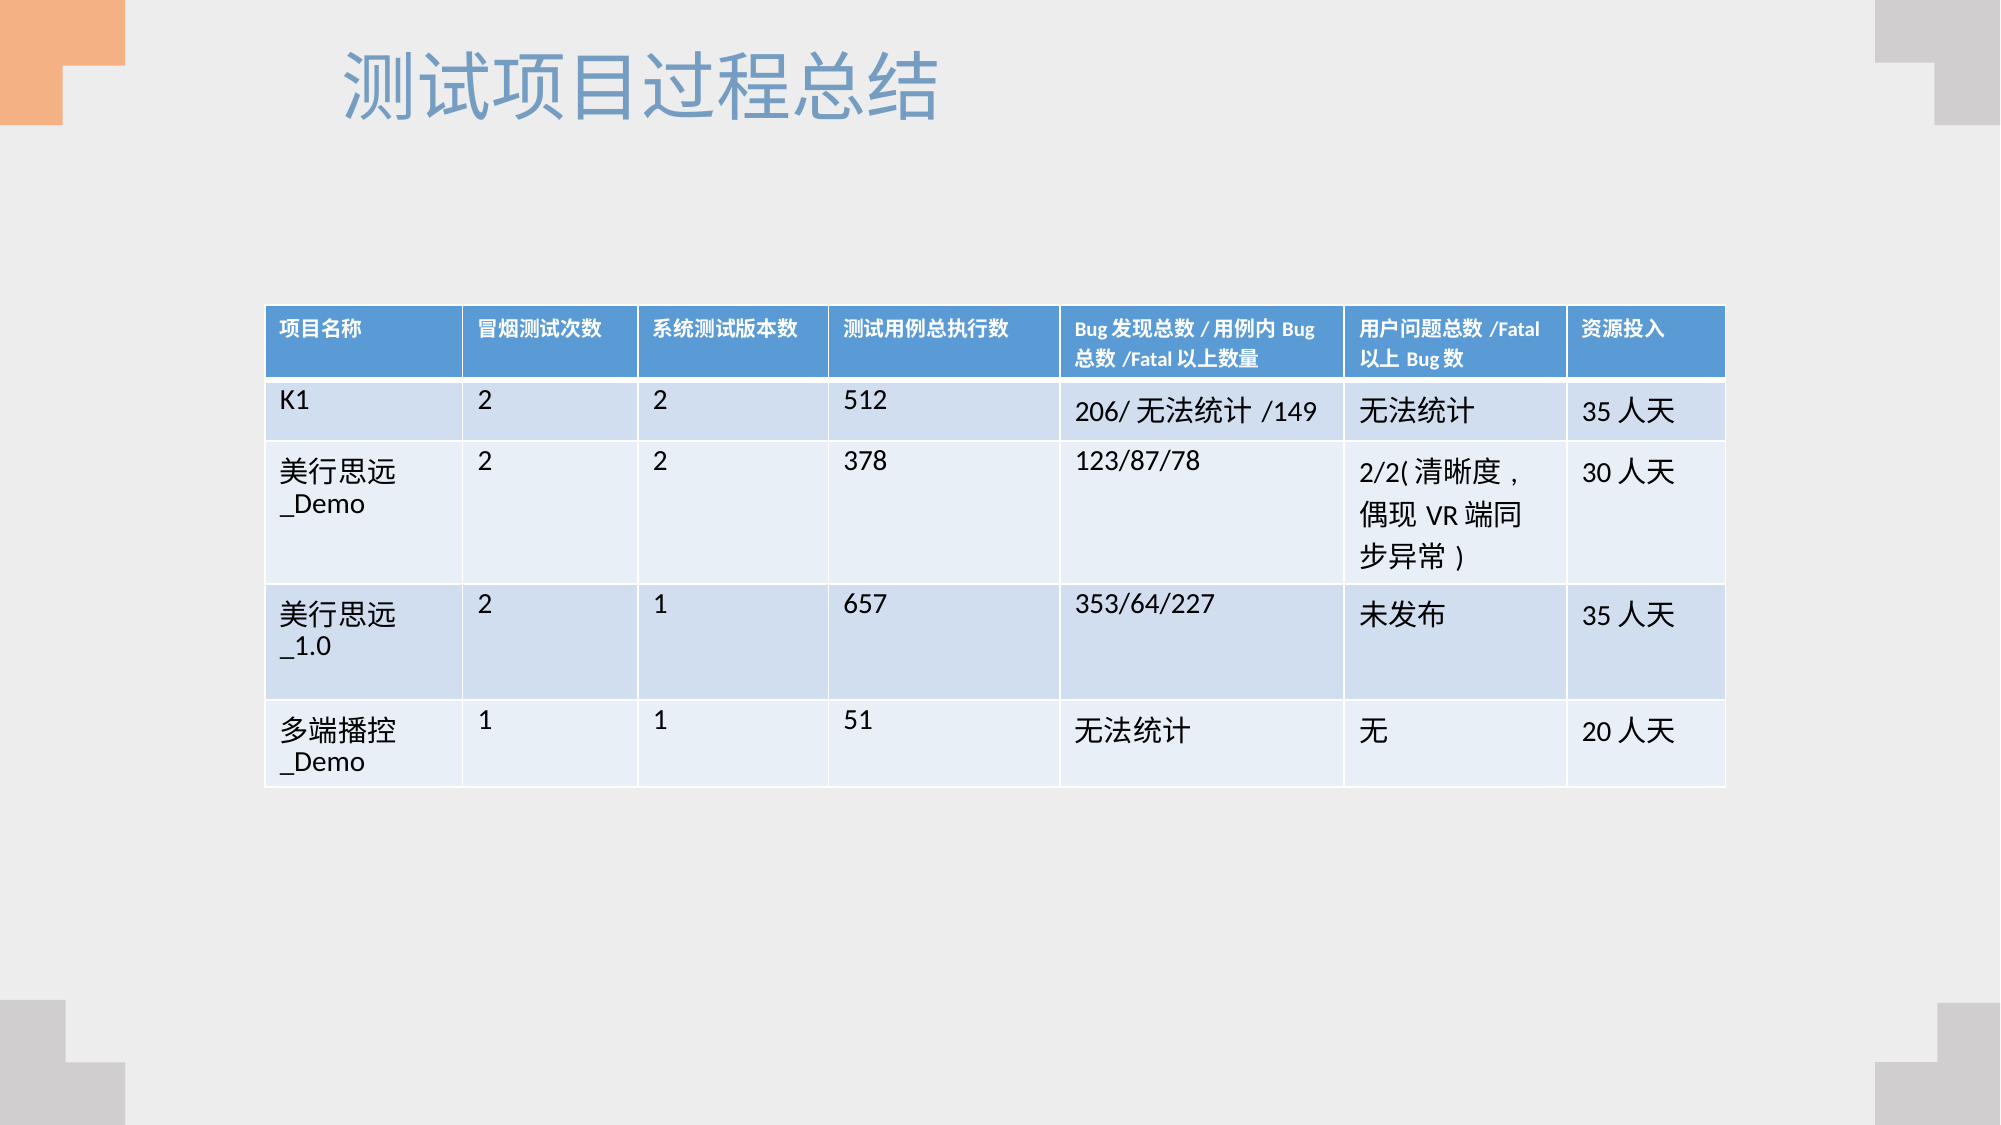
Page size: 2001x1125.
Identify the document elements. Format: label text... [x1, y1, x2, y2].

table_cell 未发布 [1345, 585, 1566, 699]
table_cell 512 [829, 383, 1059, 440]
table_cell 206/无法统计/149 [1061, 383, 1343, 440]
table_header 资源投入 [1568, 306, 1725, 377]
table_cell 2 [639, 383, 828, 440]
table_cell 2 [463, 383, 637, 440]
table_header 系统测试版本数 [639, 306, 828, 377]
table_cell 2/2(清晰度,偶现VR端同步异常) [1345, 442, 1566, 583]
table_cell 2 [463, 585, 637, 699]
table_cell 35人天 [1568, 585, 1725, 699]
table_cell 123/87/78 [1061, 442, 1343, 583]
table_cell 20人天 [1568, 701, 1725, 786]
table_header 测试用例总执行数 [829, 306, 1059, 377]
table_header Bug发现总数/用例内Bug总数/Fatal以上数量 [1061, 306, 1343, 377]
table_cell 无法统计 [1061, 701, 1343, 786]
table_cell 美行思远_1.0 [266, 585, 462, 699]
text_box 测试项目过程总结 [326, 42, 1674, 143]
table_cell 2 [639, 442, 828, 583]
table_cell 35人天 [1568, 383, 1725, 440]
table_header 冒烟测试次数 [463, 306, 637, 377]
table_header 项目名称 [266, 306, 462, 377]
table_cell 30人天 [1568, 442, 1725, 583]
table_cell K1 [266, 383, 462, 440]
table_cell 多端播控_Demo [266, 701, 462, 786]
table_cell 353/64/227 [1061, 585, 1343, 699]
table_cell 2 [463, 442, 637, 583]
table_cell 657 [829, 585, 1059, 699]
table_cell 1 [463, 701, 637, 786]
table_header 用户问题总数/Fatal以上Bug数 [1345, 306, 1566, 377]
table_cell 1 [639, 585, 828, 699]
table_cell 51 [829, 701, 1059, 786]
table_cell 1 [639, 701, 828, 786]
table_cell 378 [829, 442, 1059, 583]
table_cell 无 [1345, 701, 1566, 786]
table_cell 美行思远_Demo [266, 442, 462, 583]
table_cell 无法统计 [1345, 383, 1566, 440]
